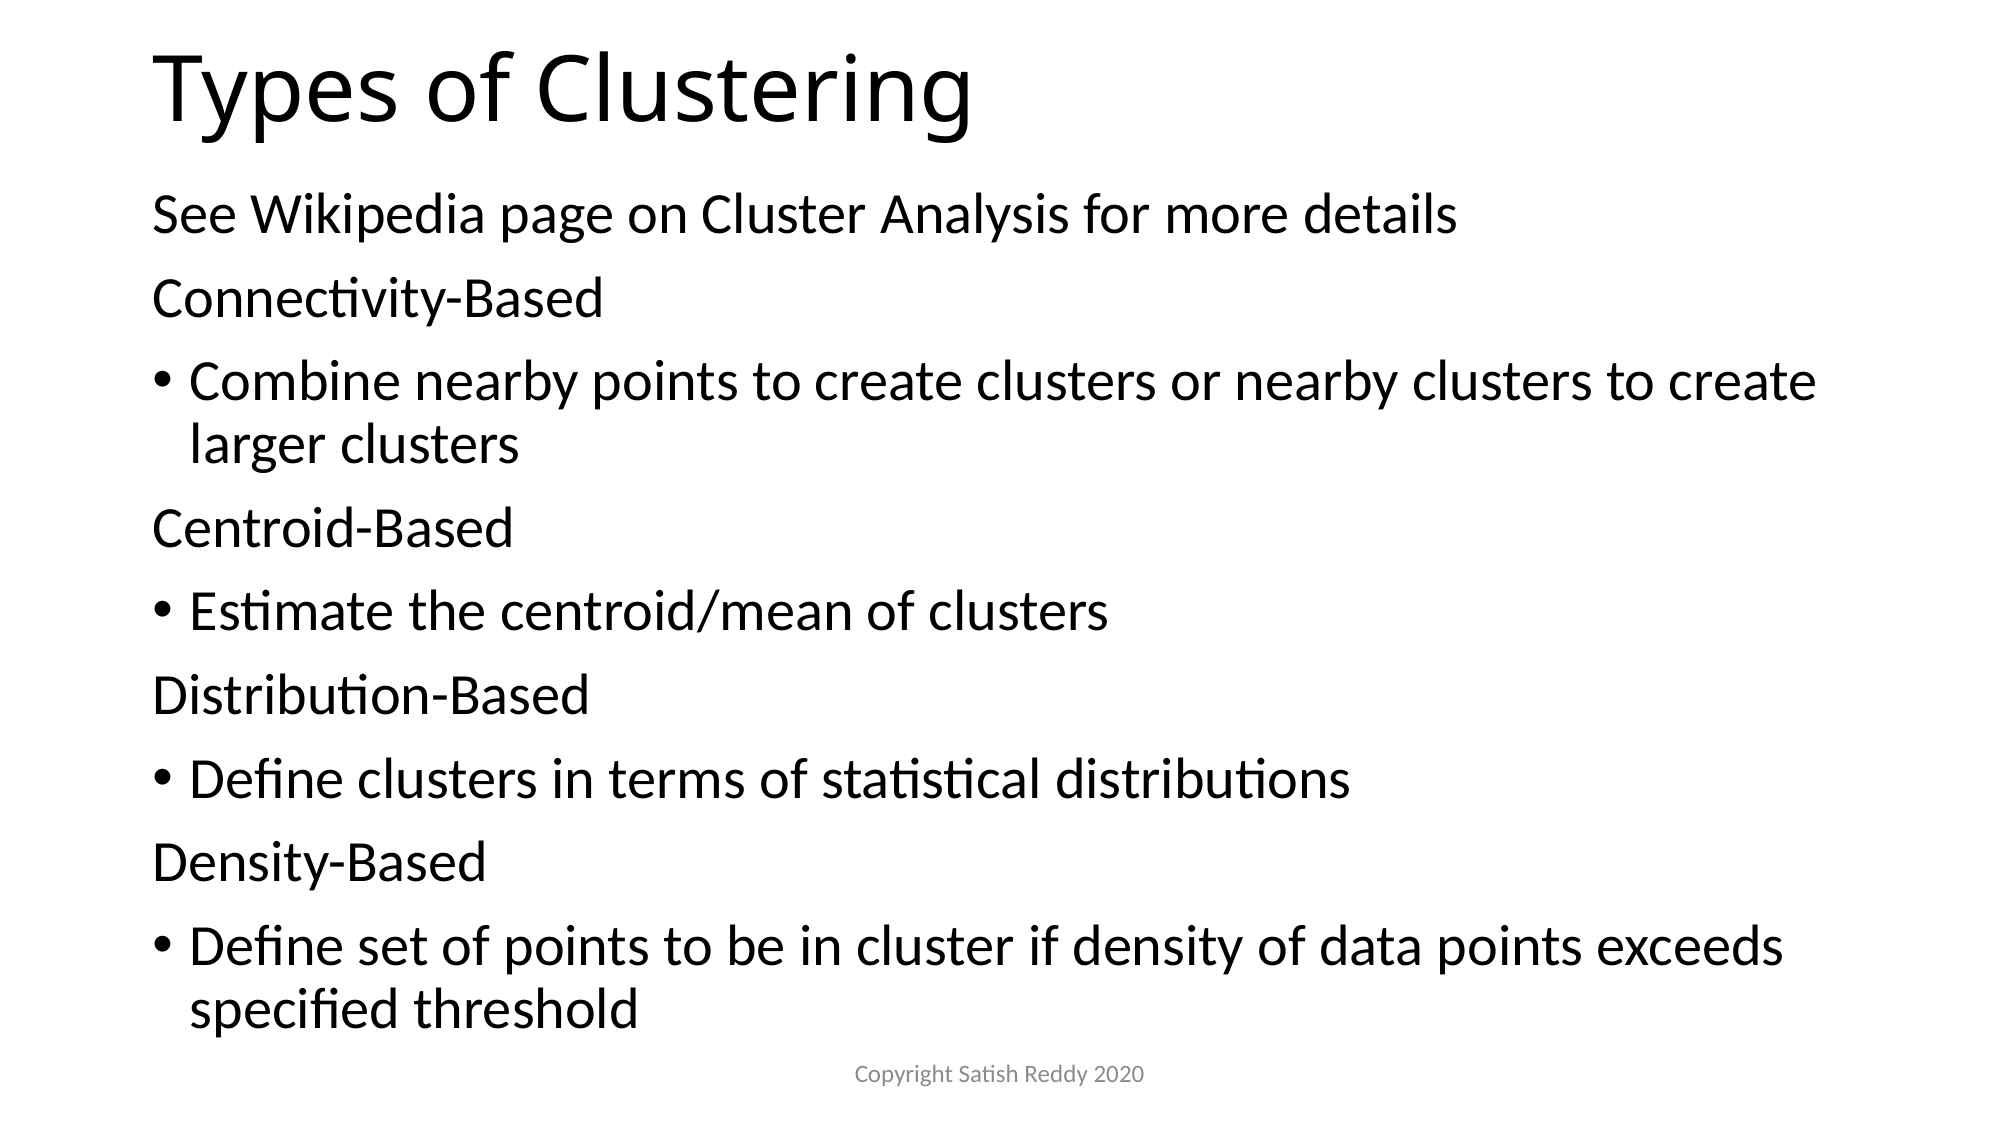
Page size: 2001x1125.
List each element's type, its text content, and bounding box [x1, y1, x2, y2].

list See Wikipedia page on Cluster Analysis for more details Connectivity-Based Combine nearby points to create clusters or nearby clusters to create larger clusters Centroid-Based Estimate the centroid/mean of clusters Distribution-Based Define clusters in terms of statistical distributions Density-Based Define set of points to be in cluster if density of data points exceeds specified threshold [137, 175, 1972, 1060]
footer Copyright Satish Reddy 2020 [662, 1042, 1338, 1103]
title Types of Clustering [137, 18, 1863, 164]
